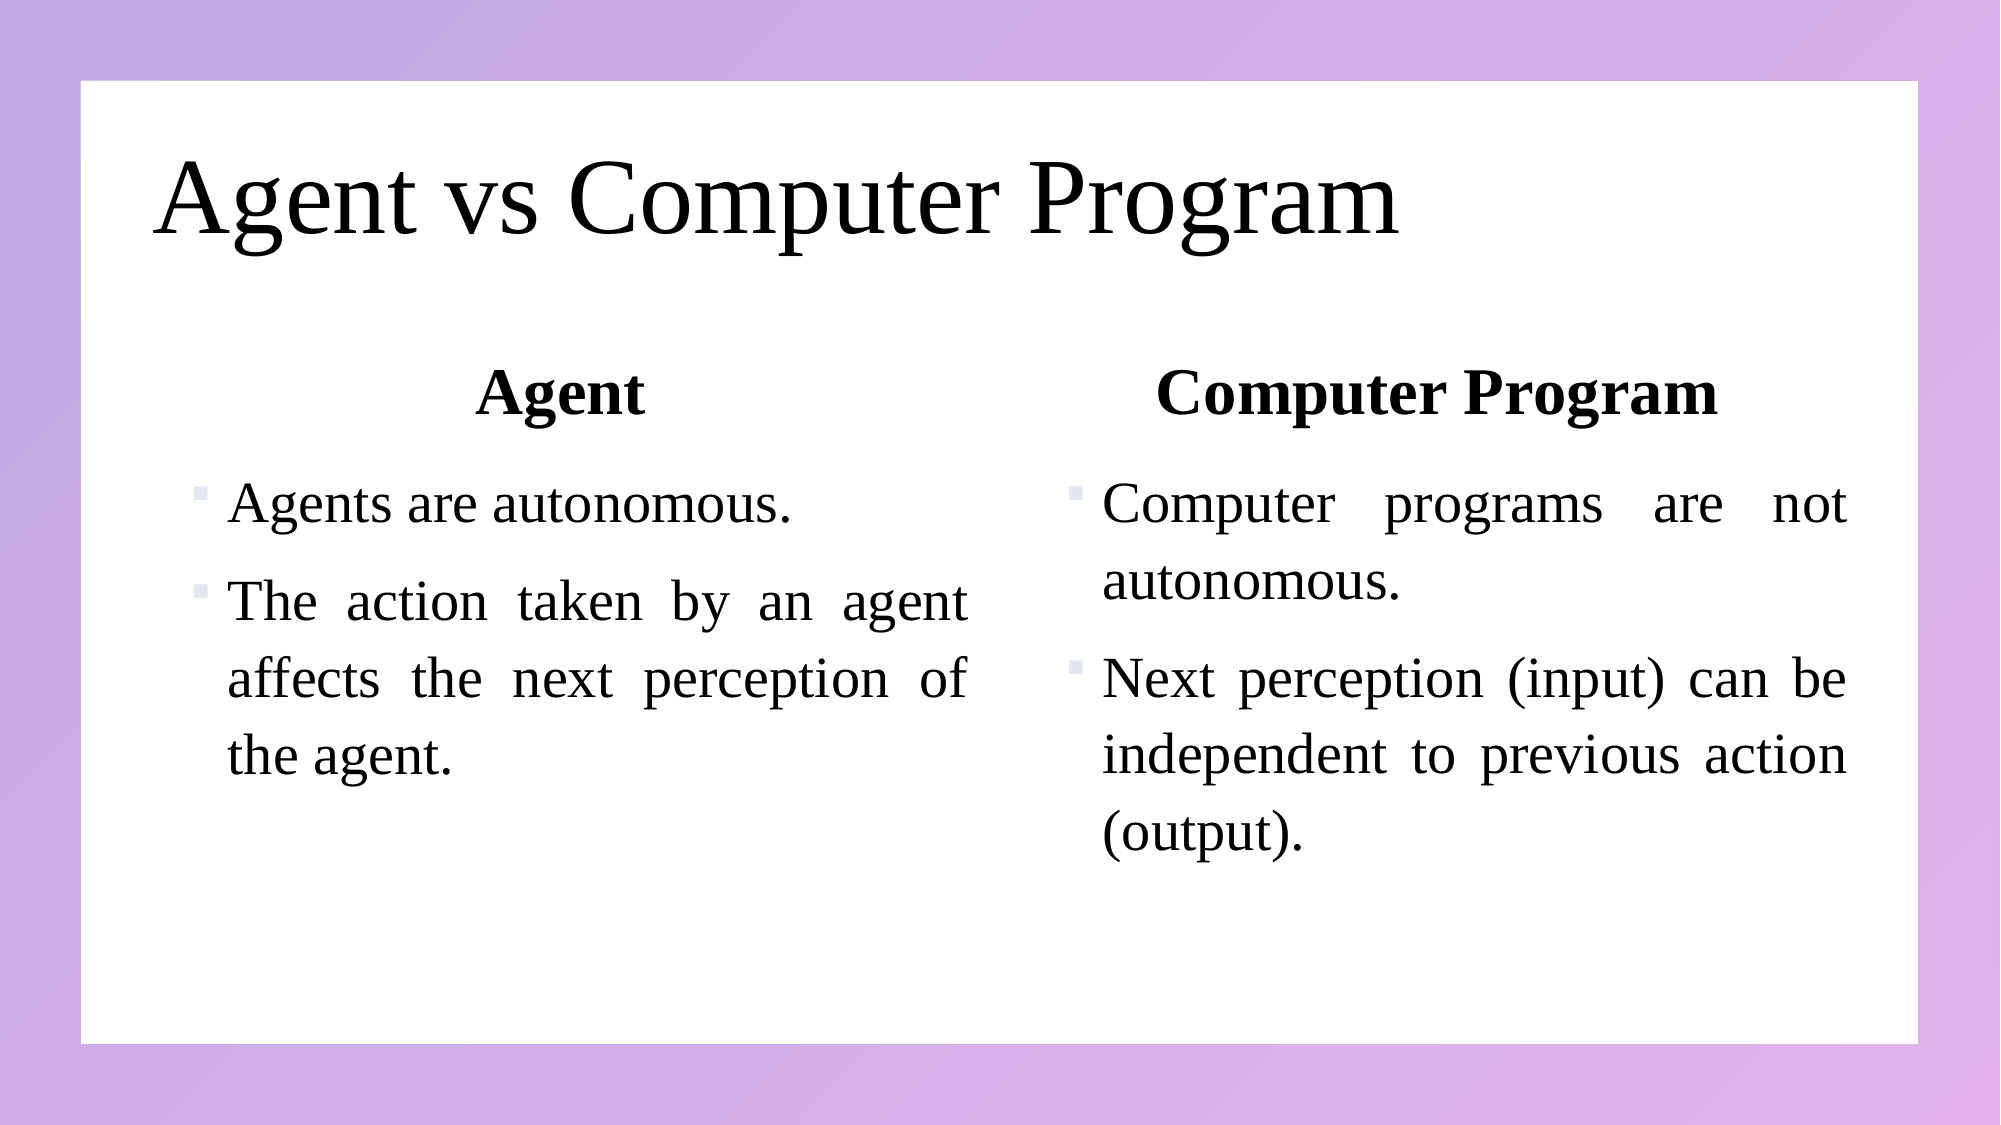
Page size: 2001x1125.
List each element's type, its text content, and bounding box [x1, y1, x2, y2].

list Agent [137, 299, 984, 436]
list Agents are autonomous. The action taken by an agent affects the next perception of the agent. [137, 450, 984, 1016]
title Agent vs Computer Program [137, 109, 1863, 288]
list Computer Program [1012, 299, 1863, 436]
list Computer programs are not autonomous. Next perception (input) can be independent to previous action (output). [1012, 450, 1863, 1016]
